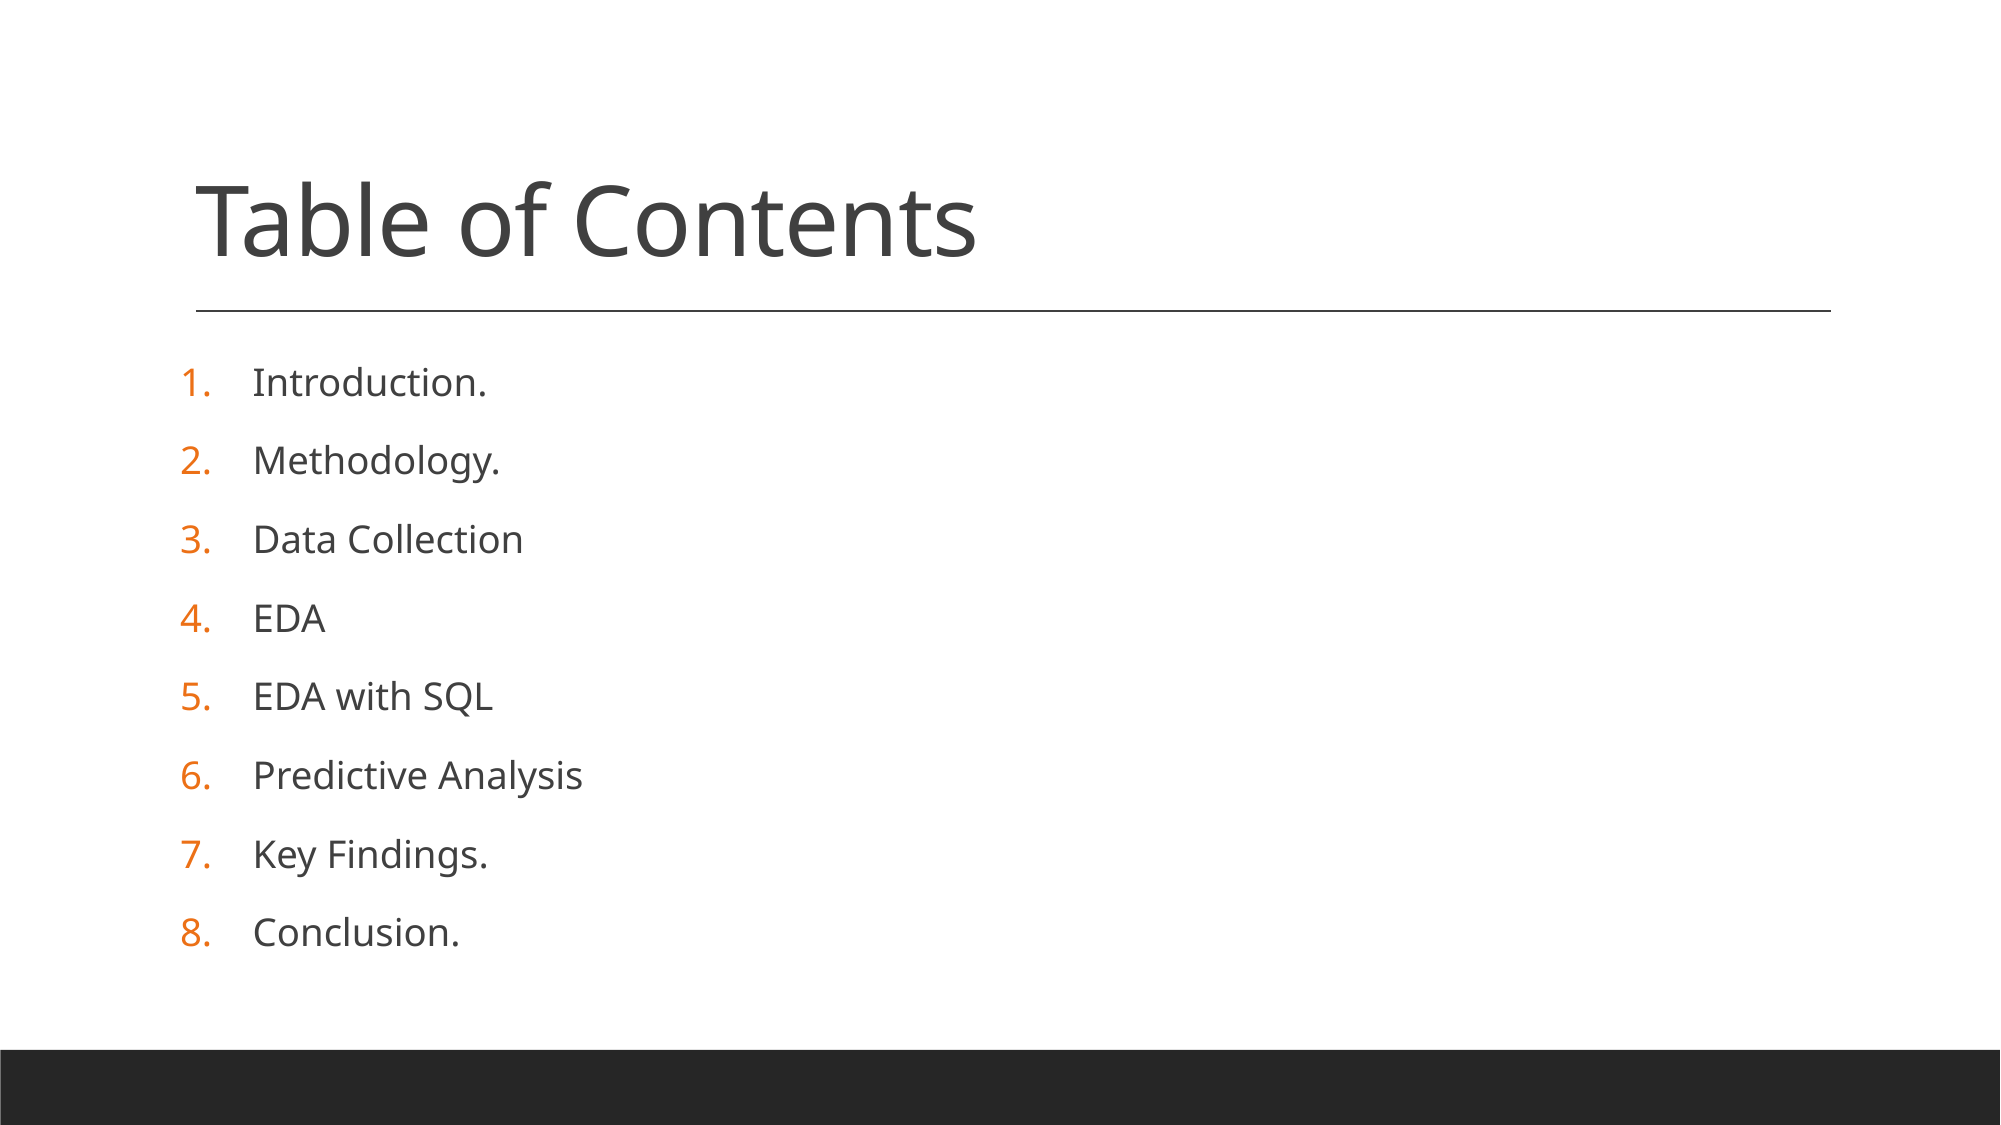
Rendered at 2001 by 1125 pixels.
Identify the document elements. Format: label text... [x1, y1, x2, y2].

title Table of Contents [180, 47, 1830, 285]
list Introduction. Methodology. Data Collection EDA EDA with SQL Predictive Analysis Key Findings. Conclusion. [180, 345, 1830, 963]
